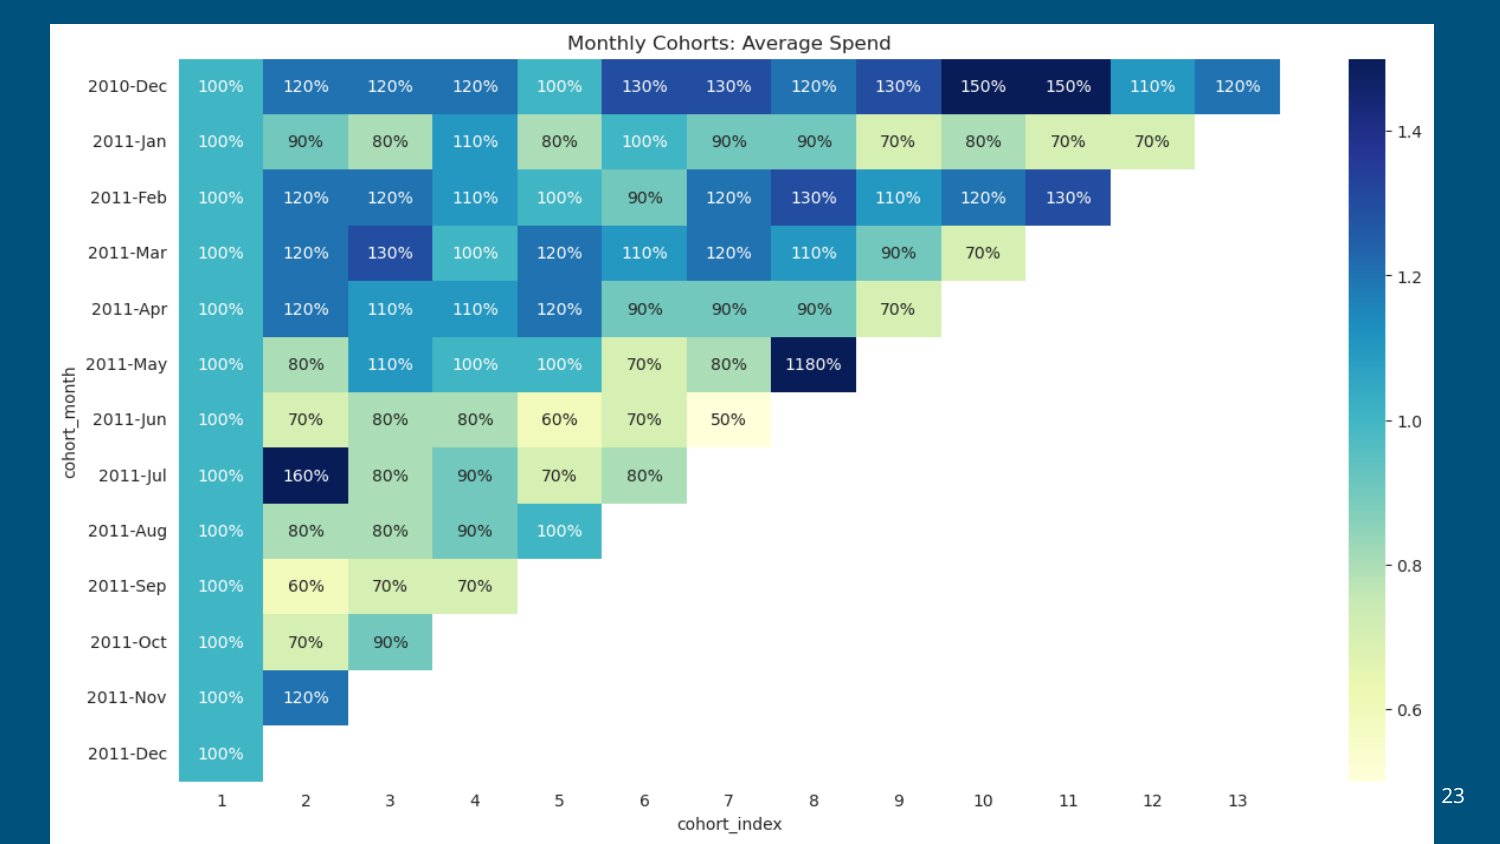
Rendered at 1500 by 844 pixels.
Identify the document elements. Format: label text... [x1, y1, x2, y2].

slide_number ‹#› [1437, 764, 1480, 830]
picture [51, 25, 1433, 844]
